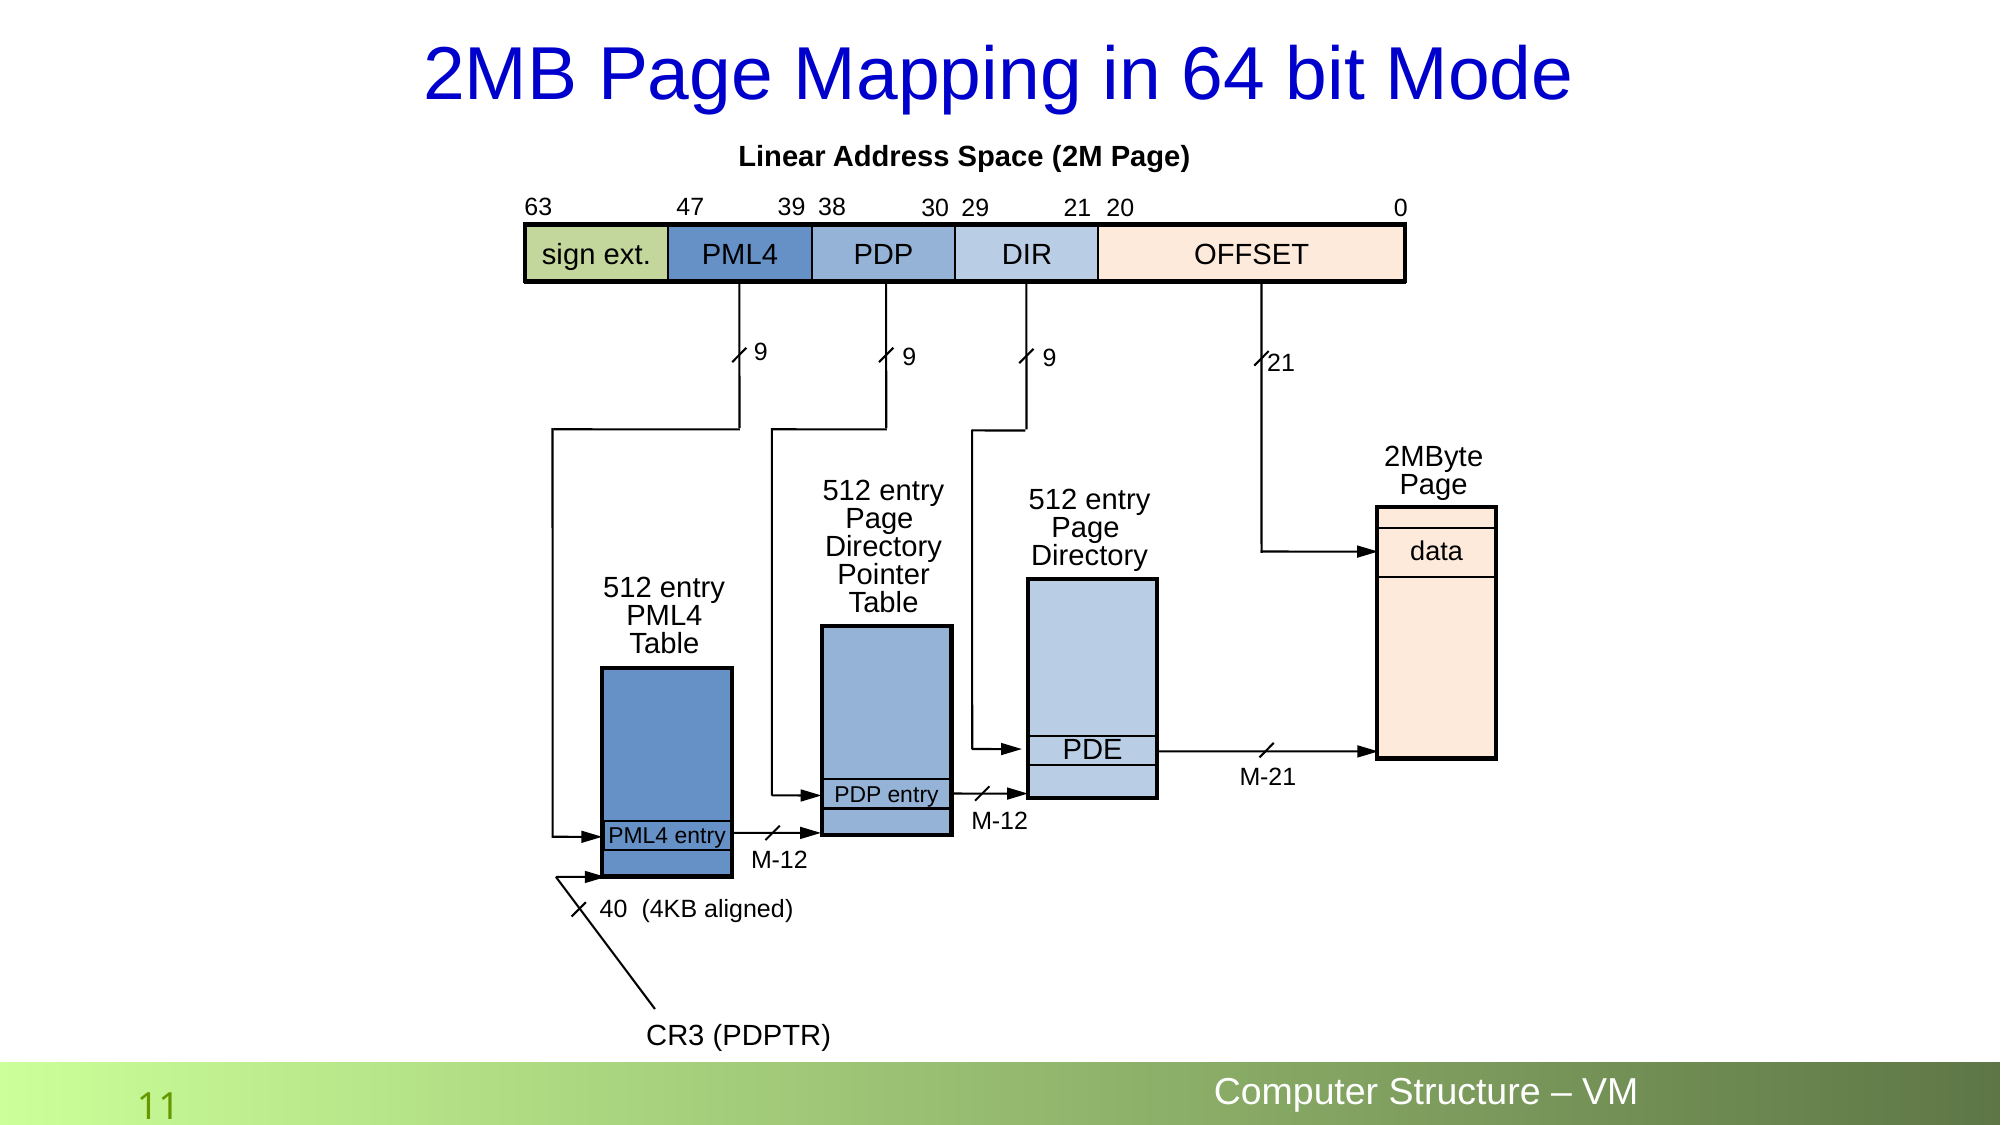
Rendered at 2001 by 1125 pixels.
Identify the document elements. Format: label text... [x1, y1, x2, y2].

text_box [524, 138, 1497, 1060]
title 2MB Page Mapping in 64 bit Mode [190, 24, 1808, 126]
